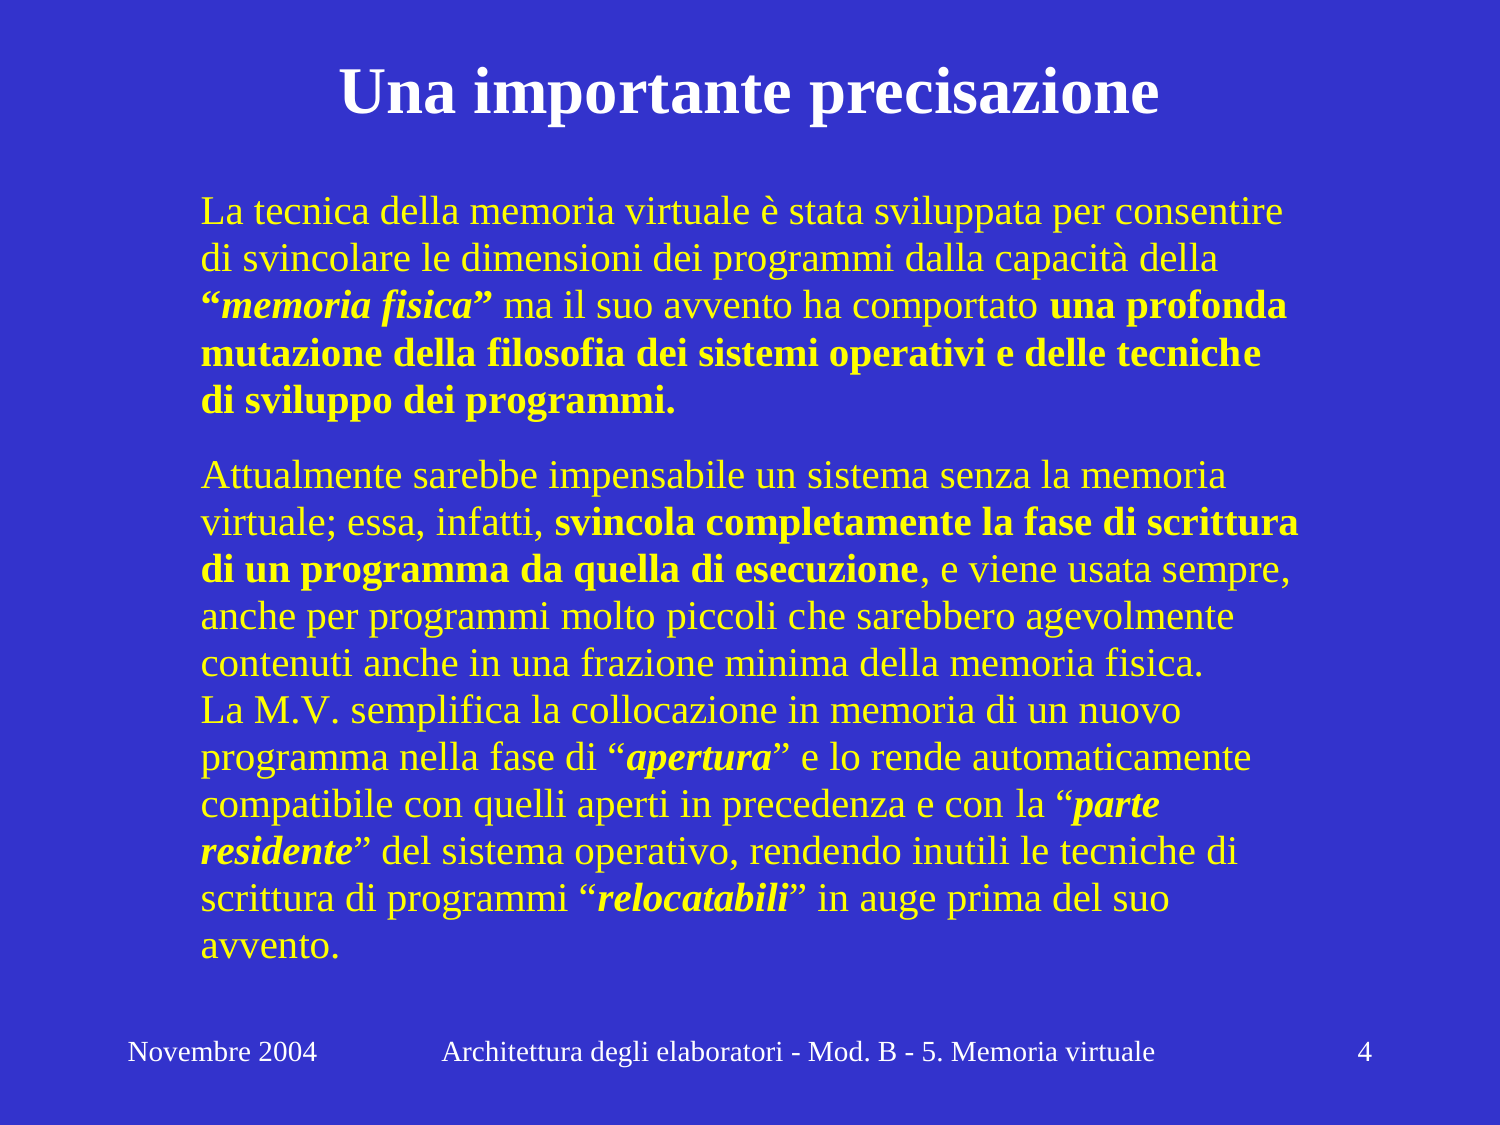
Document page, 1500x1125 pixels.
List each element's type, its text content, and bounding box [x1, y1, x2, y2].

footer Architettura degli elaboratori - Mod. B - 5. Memoria virtuale [360, 1025, 1224, 1100]
slide_number 4 [1224, 1025, 1388, 1100]
title Una importante precisazione [112, 37, 1388, 138]
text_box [200, 186, 1306, 988]
slide_number Novembre 2004 [112, 1025, 349, 1100]
